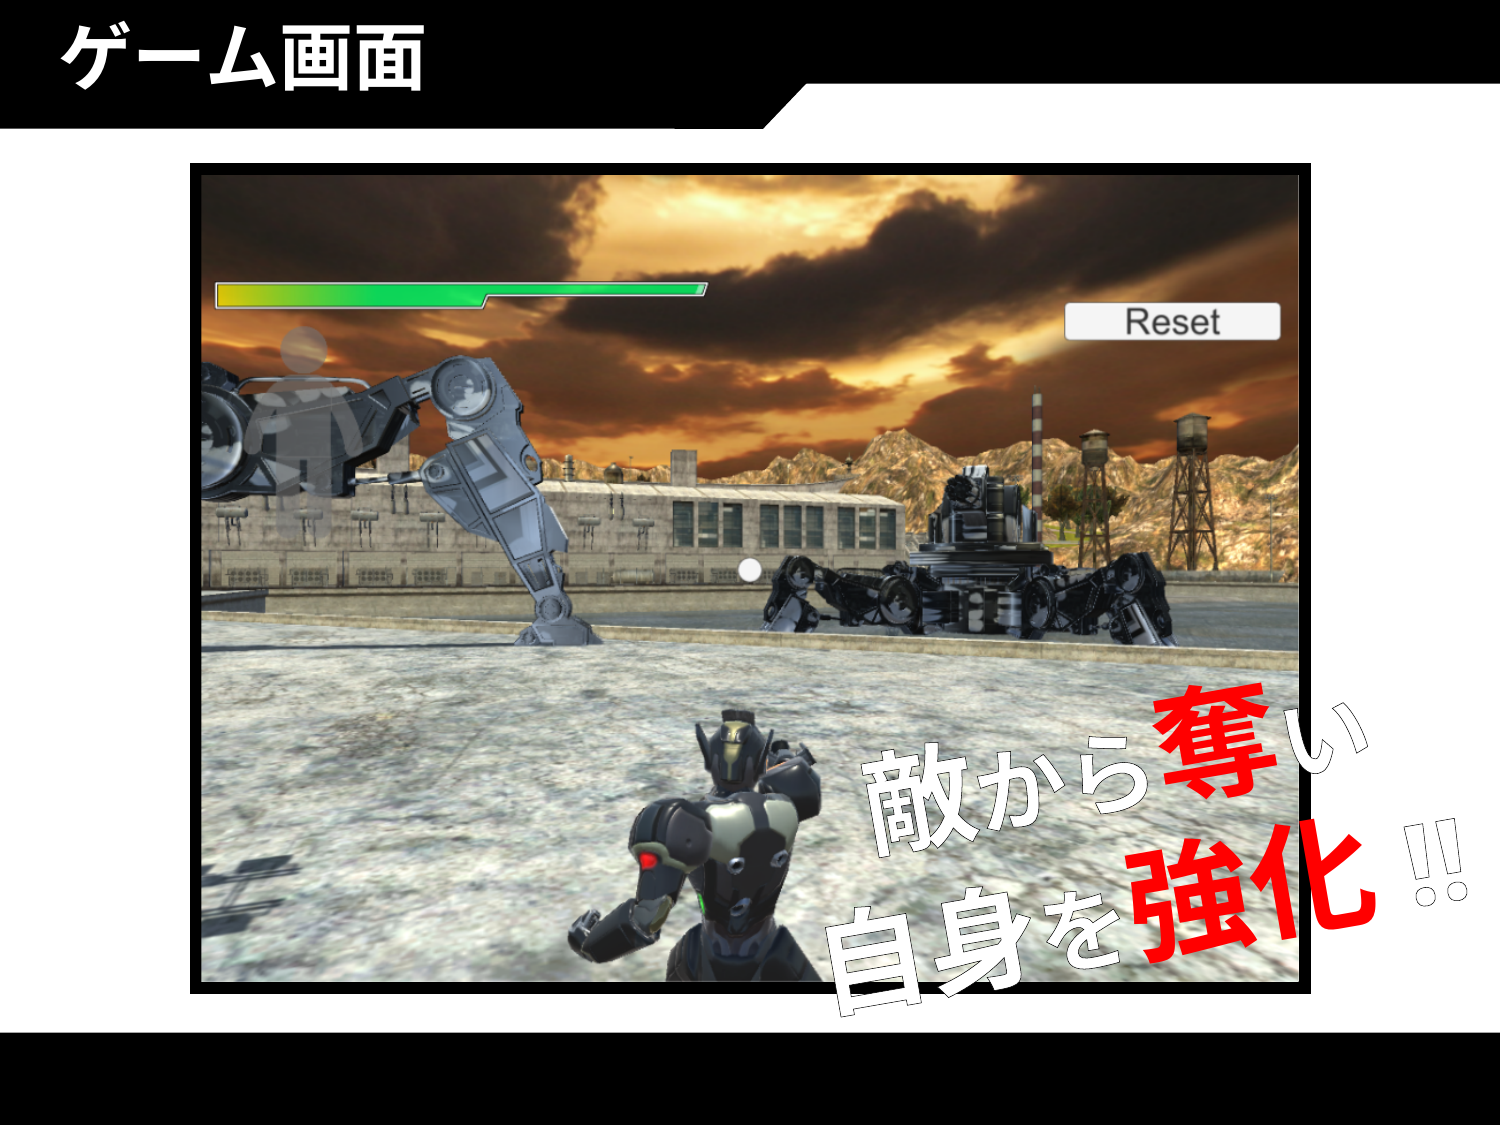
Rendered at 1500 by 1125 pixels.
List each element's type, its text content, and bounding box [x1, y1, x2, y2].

title ゲーム画面 [43, 2, 1306, 109]
text_box 敵から奪い 自身を強化!! [798, 982, 1171, 1046]
text_box [195, 168, 1306, 989]
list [201, 175, 1299, 982]
text_box 敵から奪い 自身を強化!! [1299, 614, 1500, 960]
